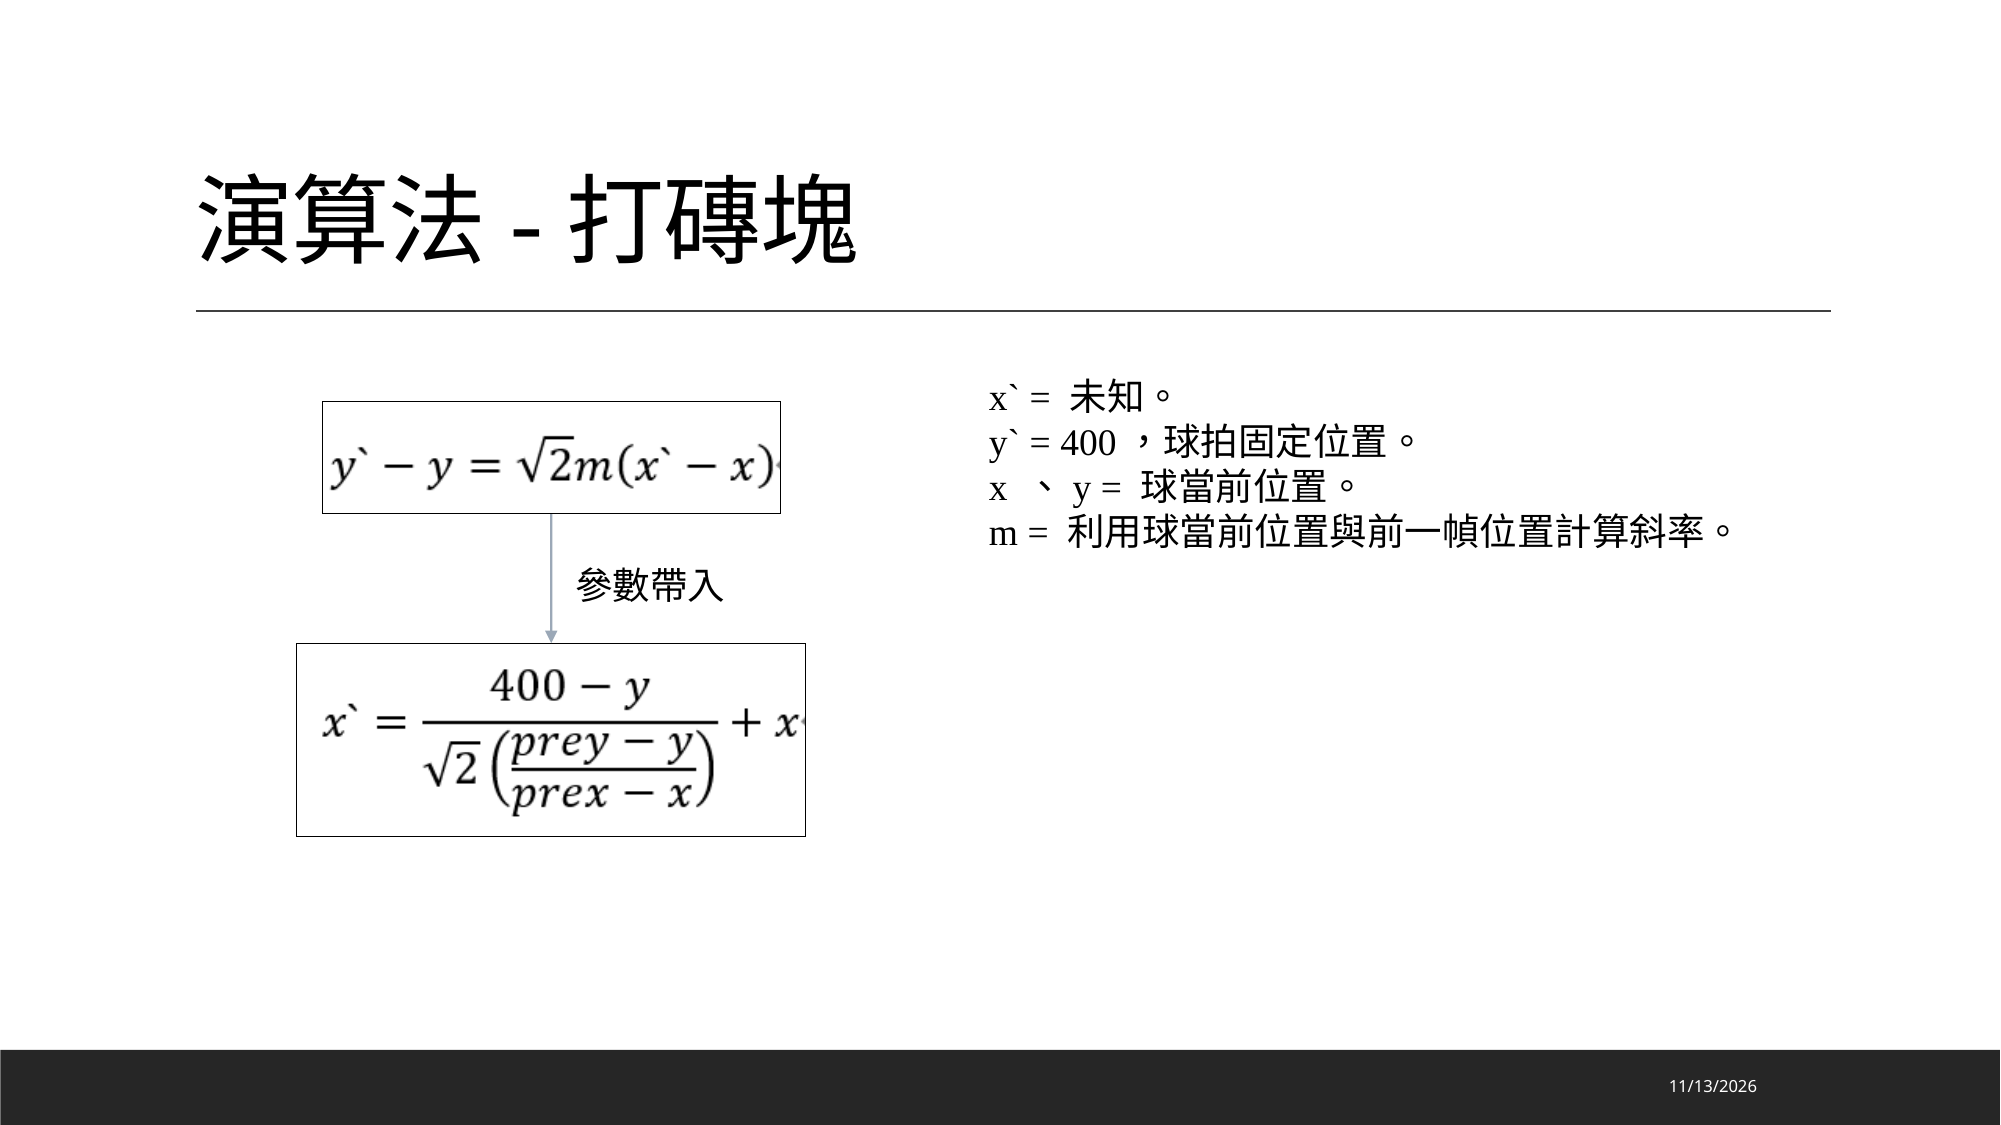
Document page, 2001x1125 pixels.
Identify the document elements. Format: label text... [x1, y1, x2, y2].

title 演算法-打磚塊 [180, 47, 1830, 285]
text_box x` = 未知。 y` = 400，球拍固定位置。 x 、y = 球當前位置。 m = 利用球當前位置與前一幀位置計算斜率。 [974, 365, 1744, 606]
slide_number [1348, 1057, 1773, 1118]
text_box 參數帶入 [561, 554, 760, 615]
picture [296, 642, 807, 838]
picture [321, 400, 781, 515]
